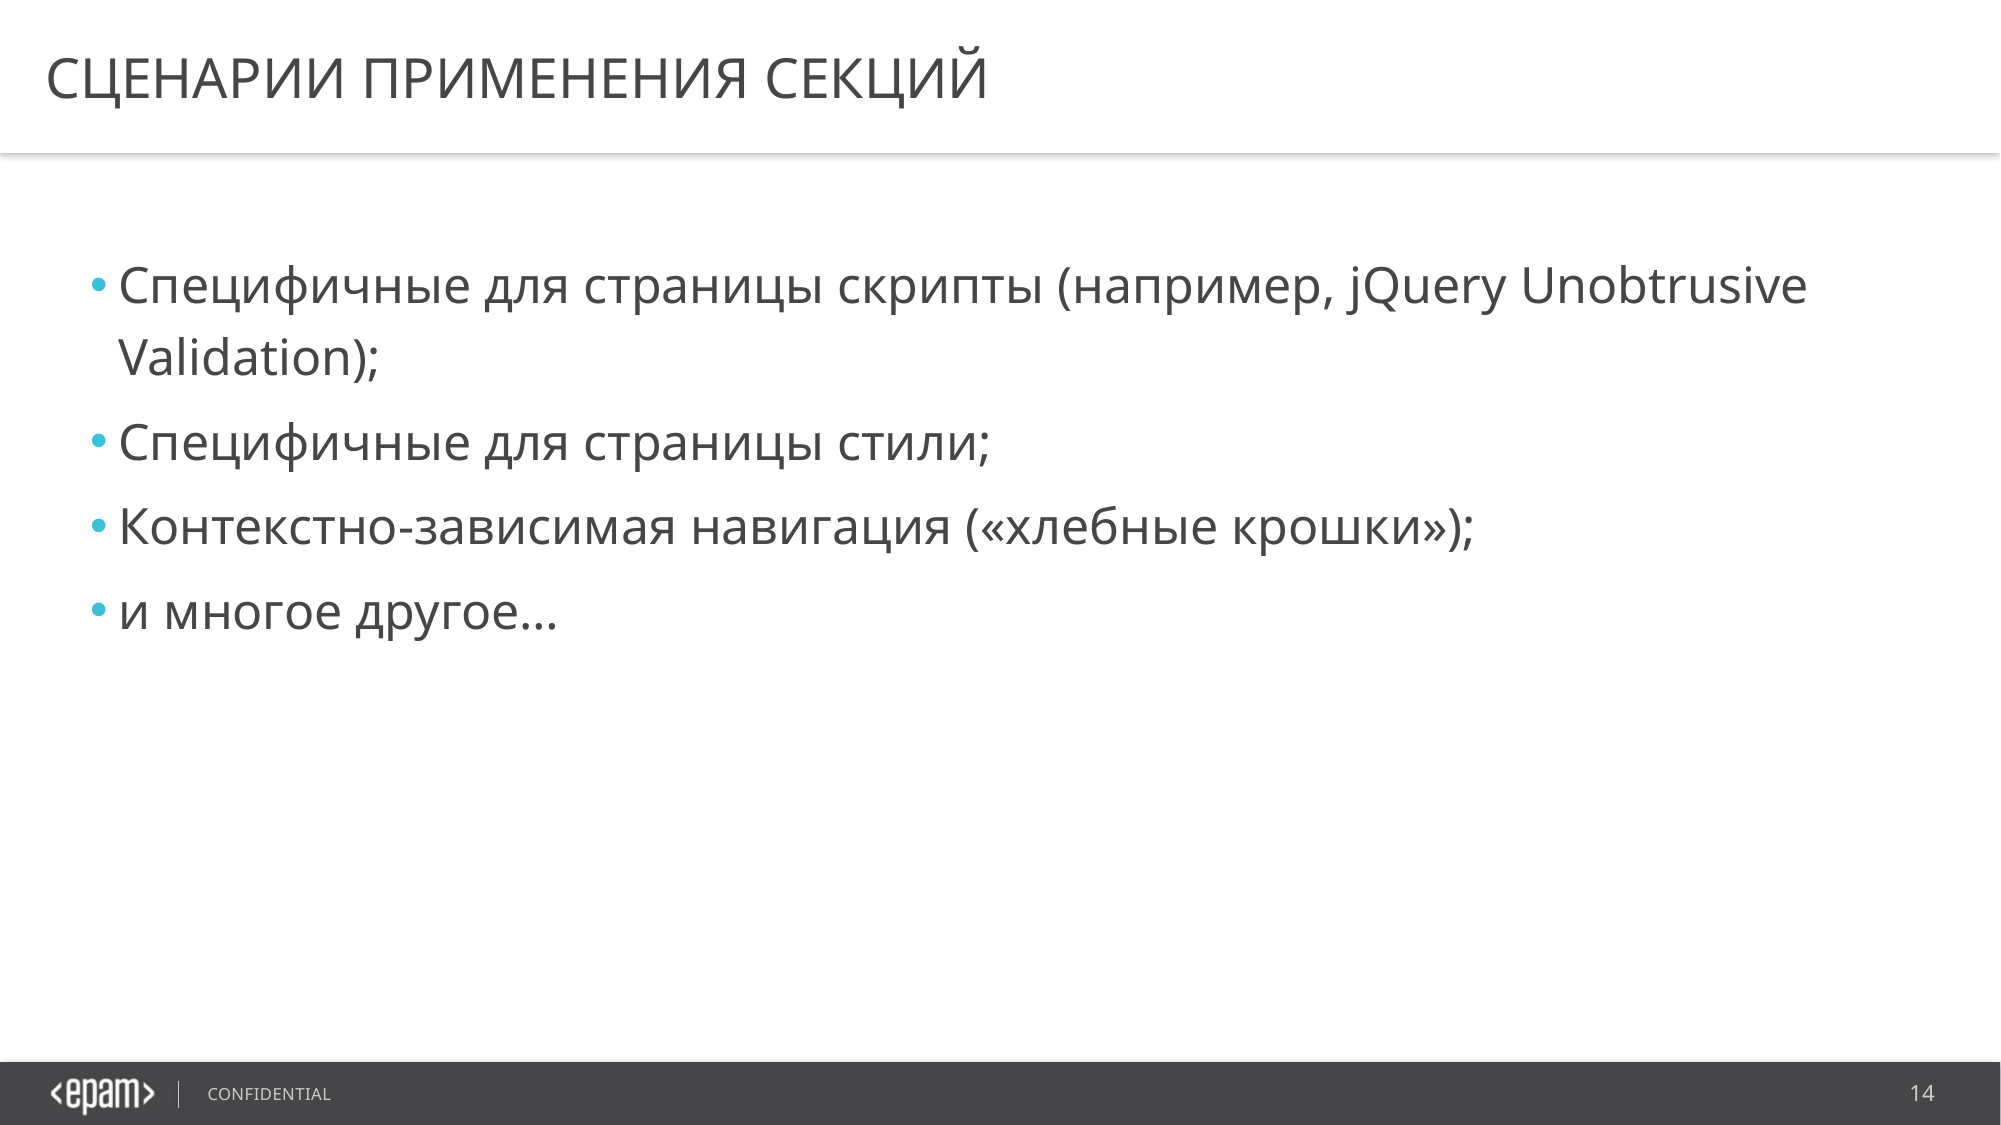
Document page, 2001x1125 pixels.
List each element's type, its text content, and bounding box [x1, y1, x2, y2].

title Сценарии применения секций [0, 0, 2000, 153]
picture [50, 1078, 155, 1116]
list Специфичные для страницы скрипты (например, jQuery Unobtrusive Validation); Специфичные для страницы стили; Контекстно-зависимая навигация («хлебные крошки»); и многое другое… [78, 236, 1903, 977]
